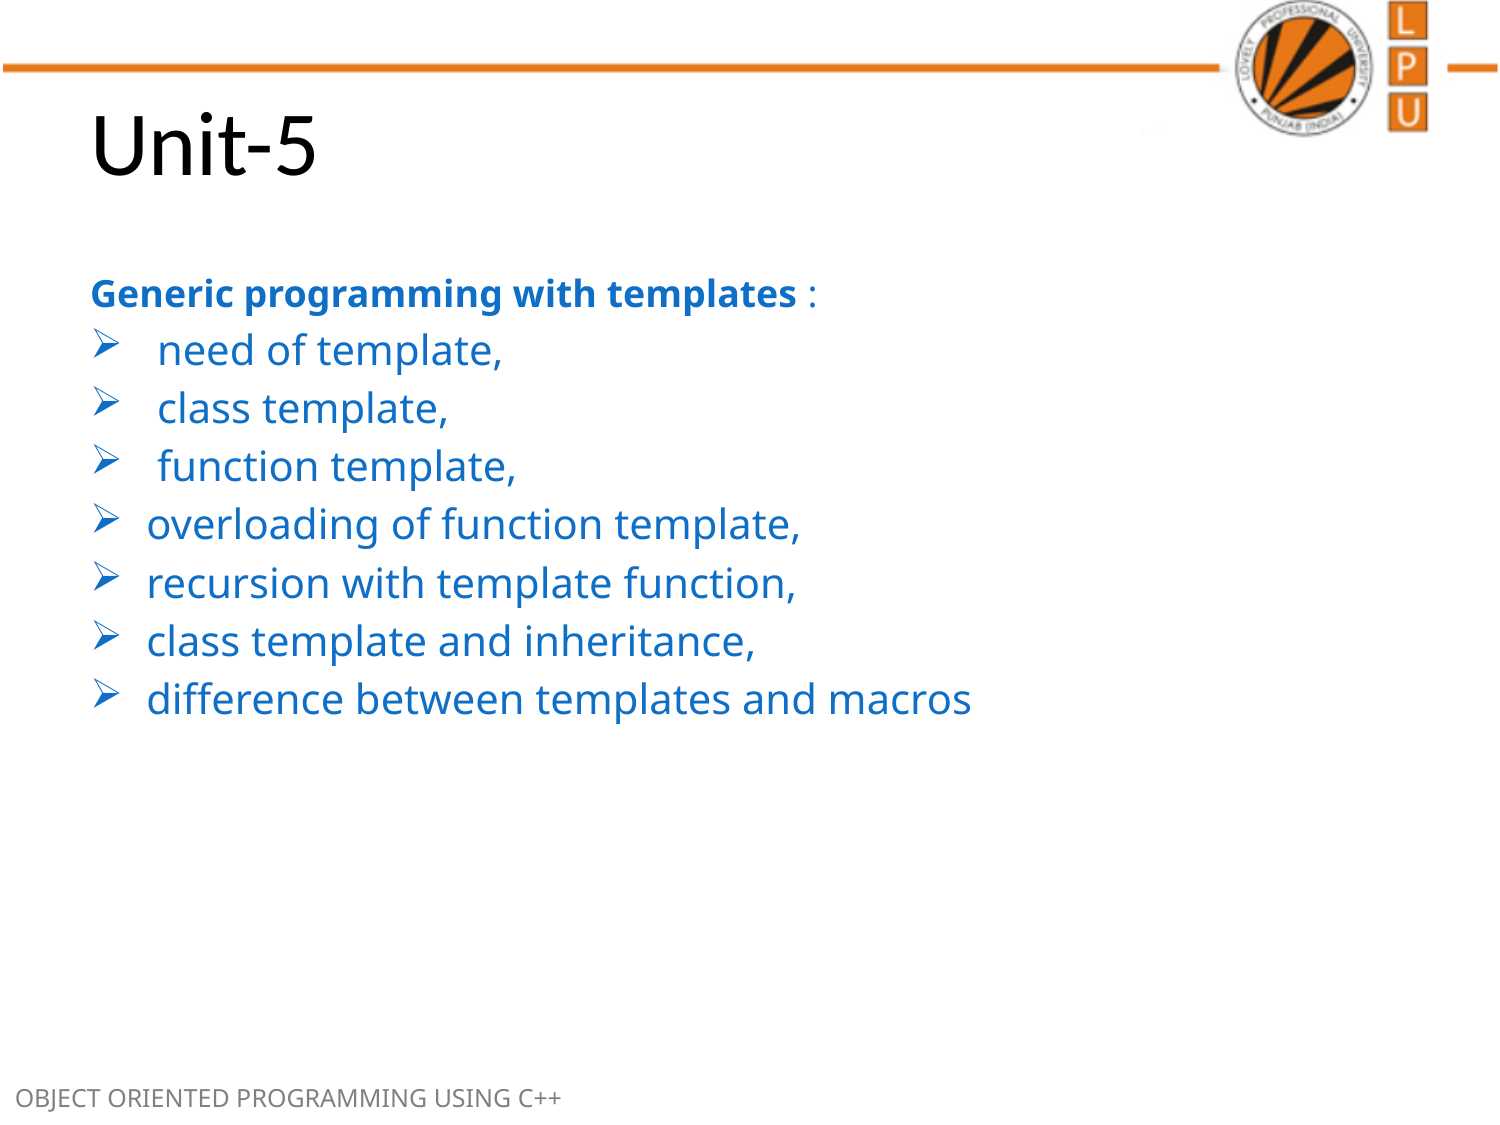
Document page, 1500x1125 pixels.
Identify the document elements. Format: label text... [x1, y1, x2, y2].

title Unit-5 [75, 45, 1425, 233]
picture [3, 0, 1500, 155]
list Generic programming with templates : need of template, class template, function template, overloading of function template, recursion with template function, class template and inheritance, difference between templates and macros [75, 262, 1425, 1005]
